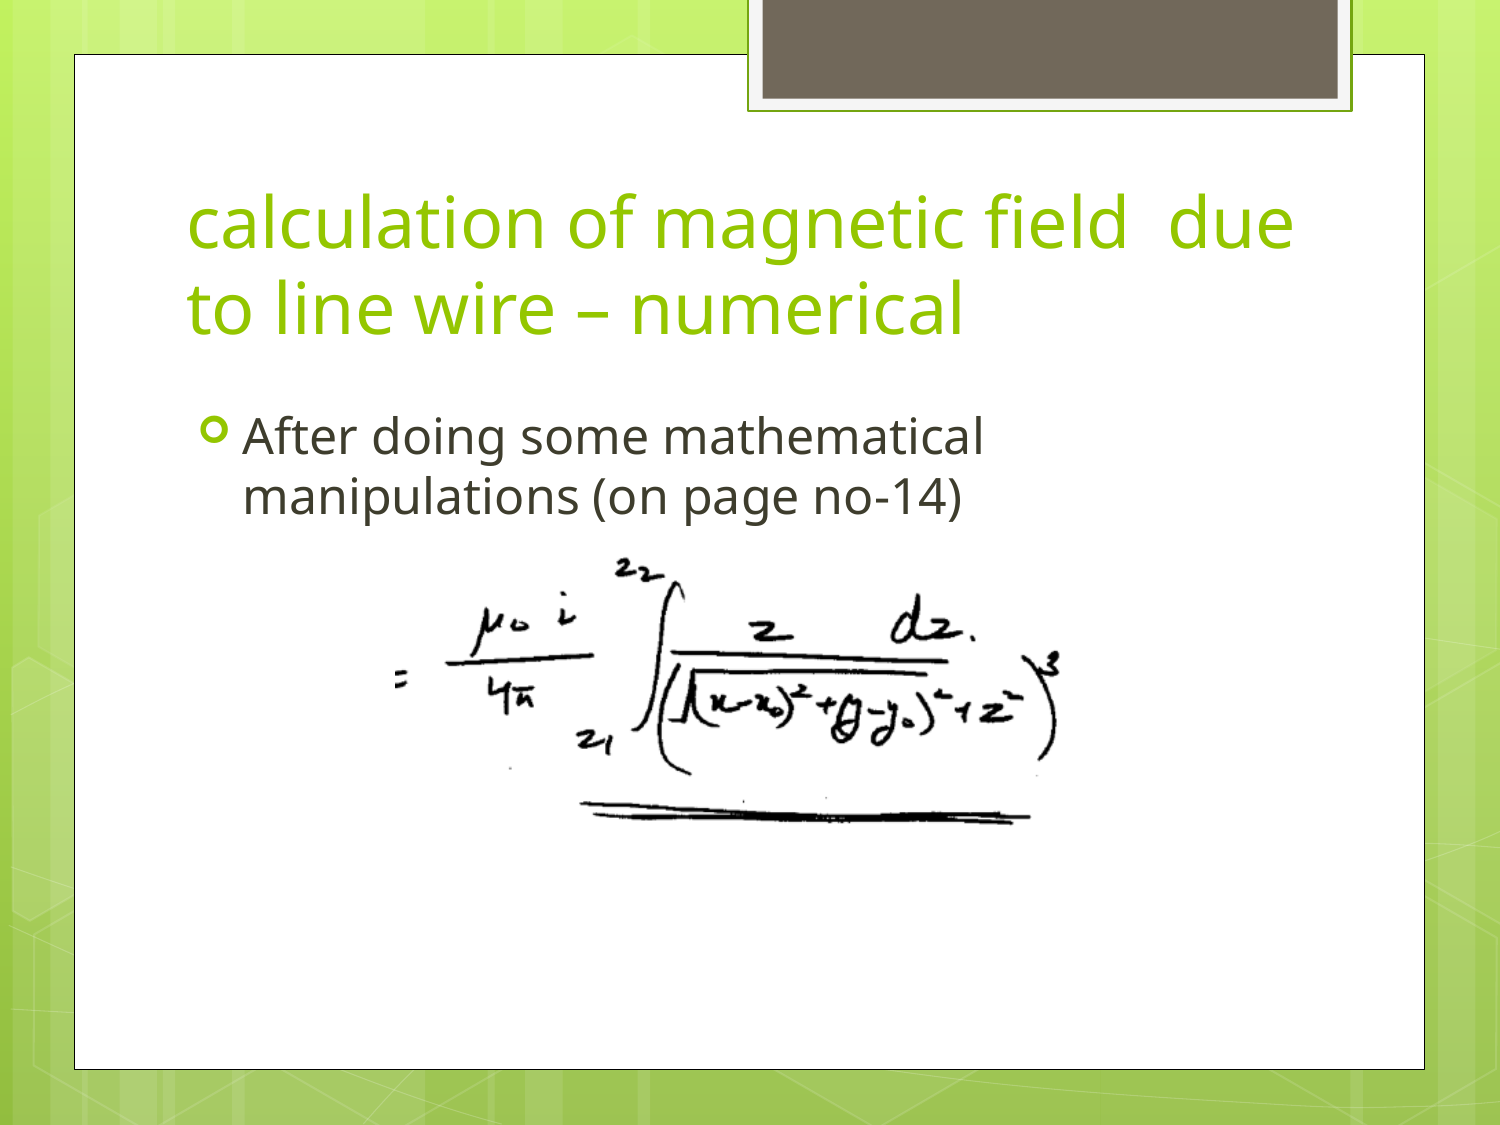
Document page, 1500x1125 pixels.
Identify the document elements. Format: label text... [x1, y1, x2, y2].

title calculation of magnetic field due to line wire – numerical [171, 168, 1324, 357]
picture [395, 538, 1109, 851]
list After doing some mathematical manipulations (on page no-14) [171, 397, 1283, 973]
